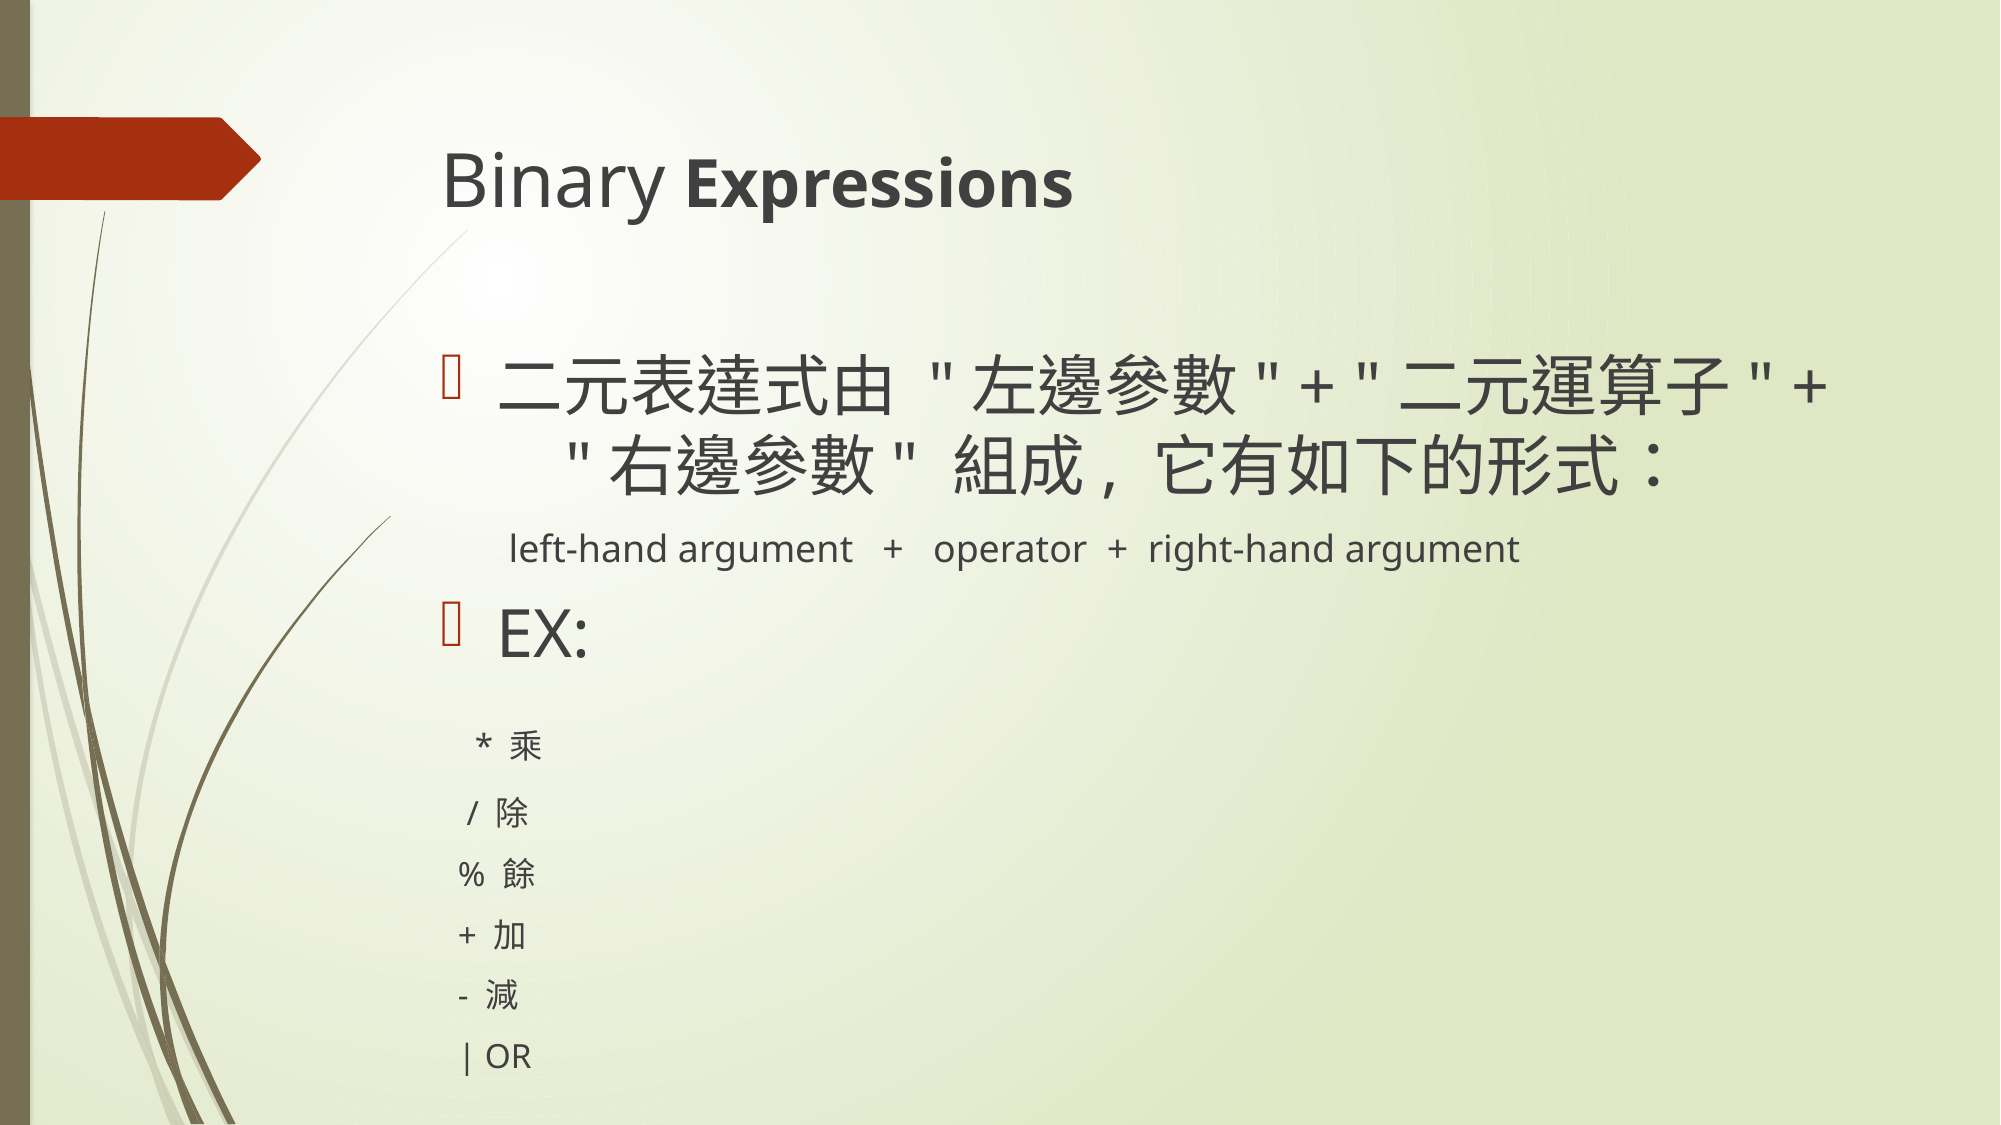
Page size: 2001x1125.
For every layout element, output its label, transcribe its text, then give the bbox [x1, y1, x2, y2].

list Binary Expressions 二元表達式由 "左邊參數" + "二元運算子" + "右邊參數" 組成, 它有如下的形式： left-hand argument + operator + right-hand argument EX: * 乘 / 除 % 餘 + 加 - 減 | OR [425, 125, 1888, 210]
